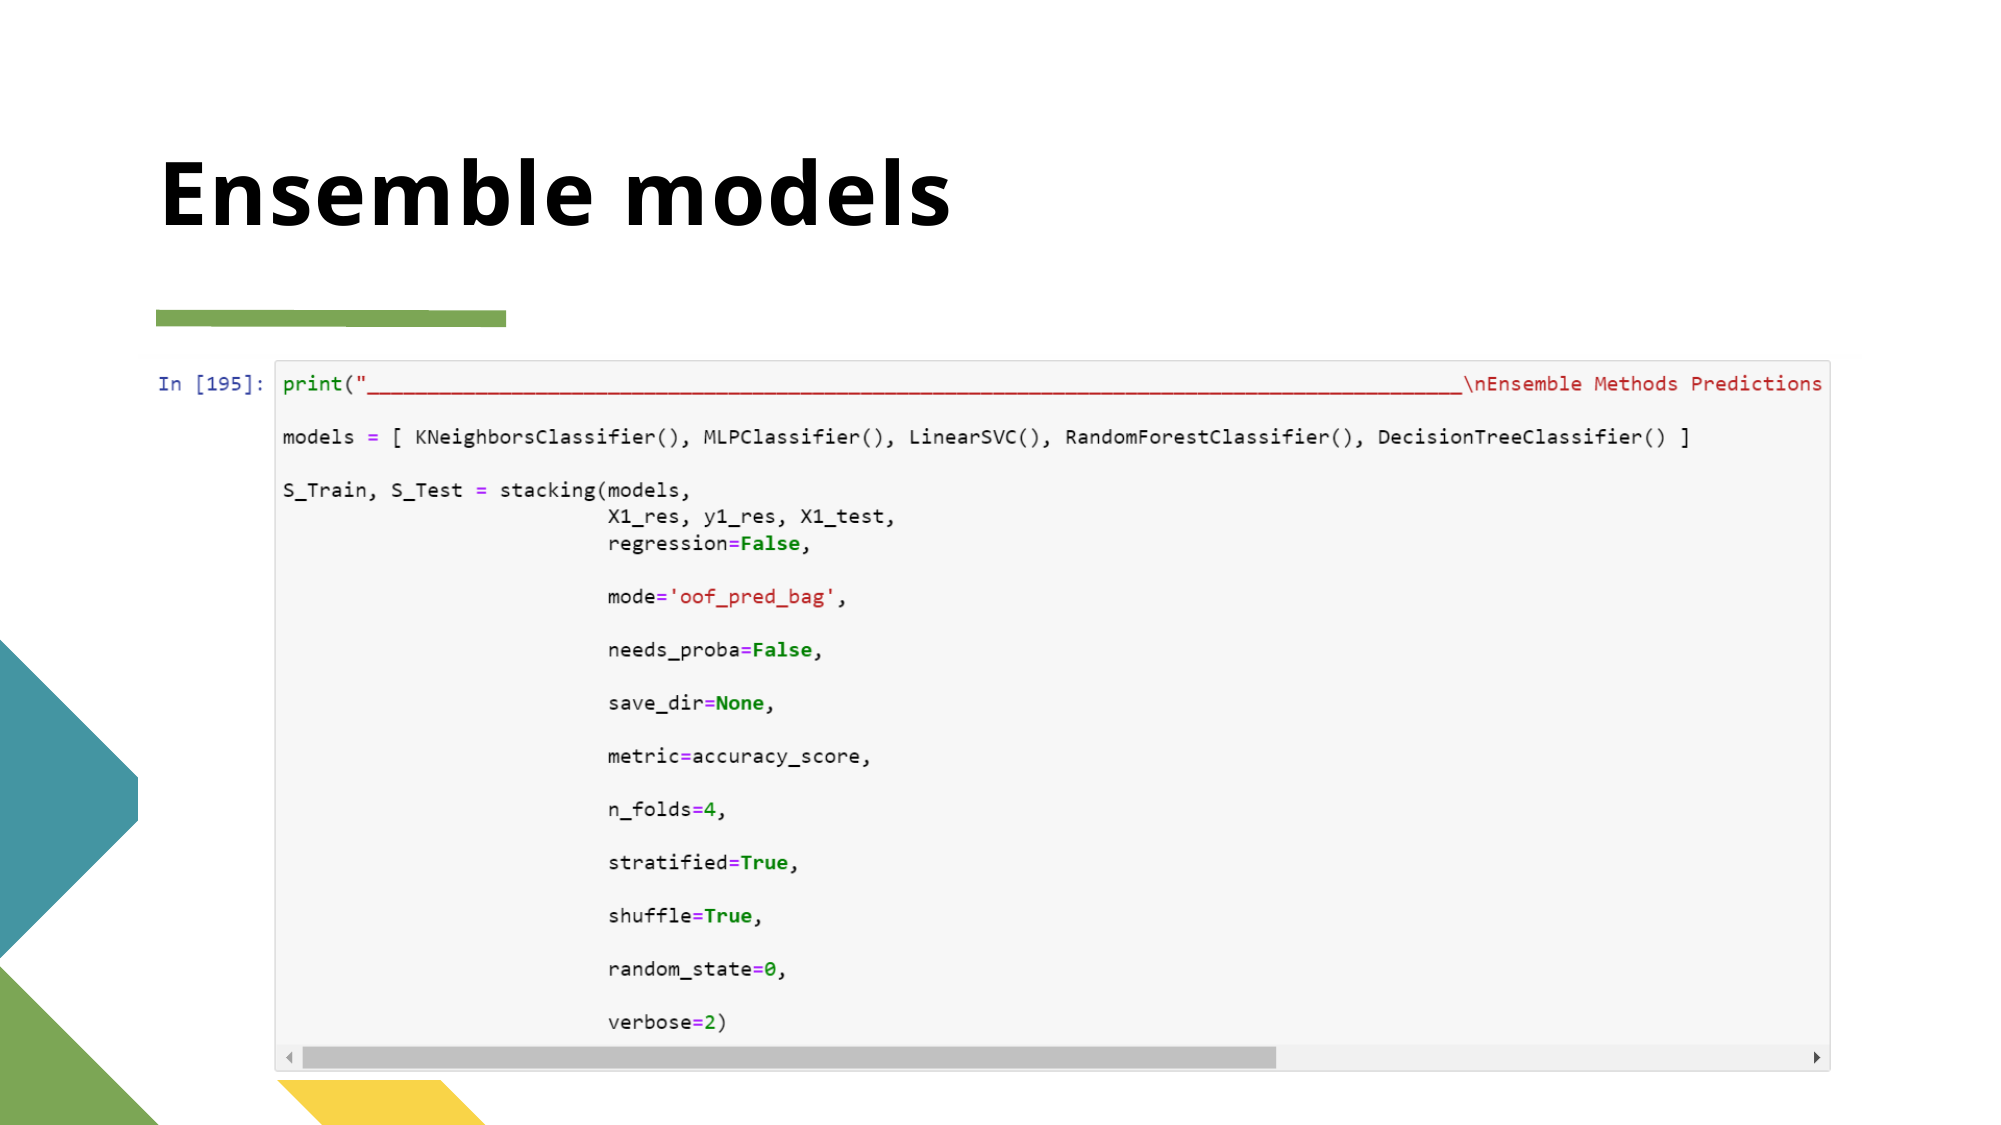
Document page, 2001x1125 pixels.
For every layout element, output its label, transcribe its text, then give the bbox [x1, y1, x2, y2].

title Ensemble models [158, 144, 969, 245]
picture [138, 354, 1862, 1080]
